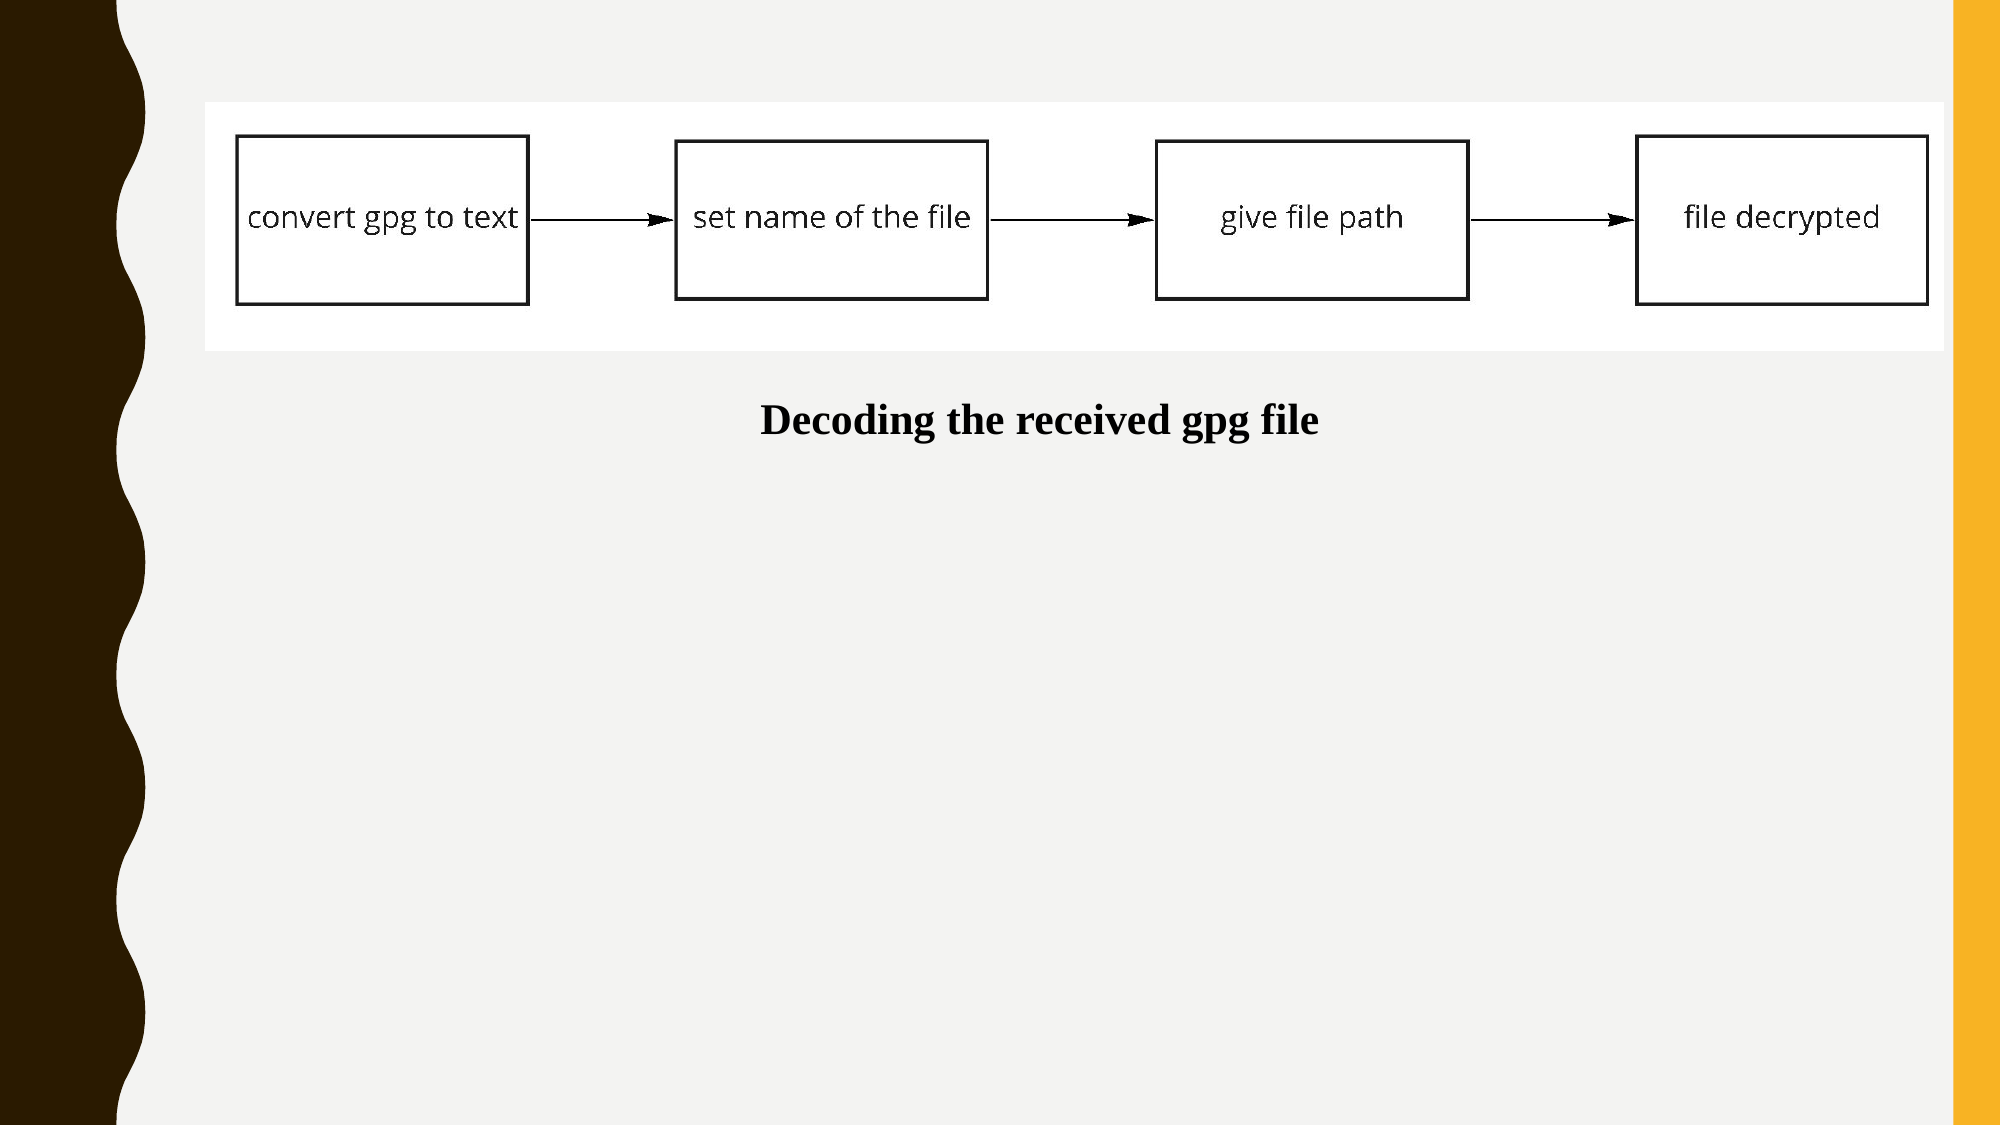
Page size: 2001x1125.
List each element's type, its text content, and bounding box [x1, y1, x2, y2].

picture [205, 102, 1945, 351]
list Decoding the received gpg file [205, 375, 1875, 965]
